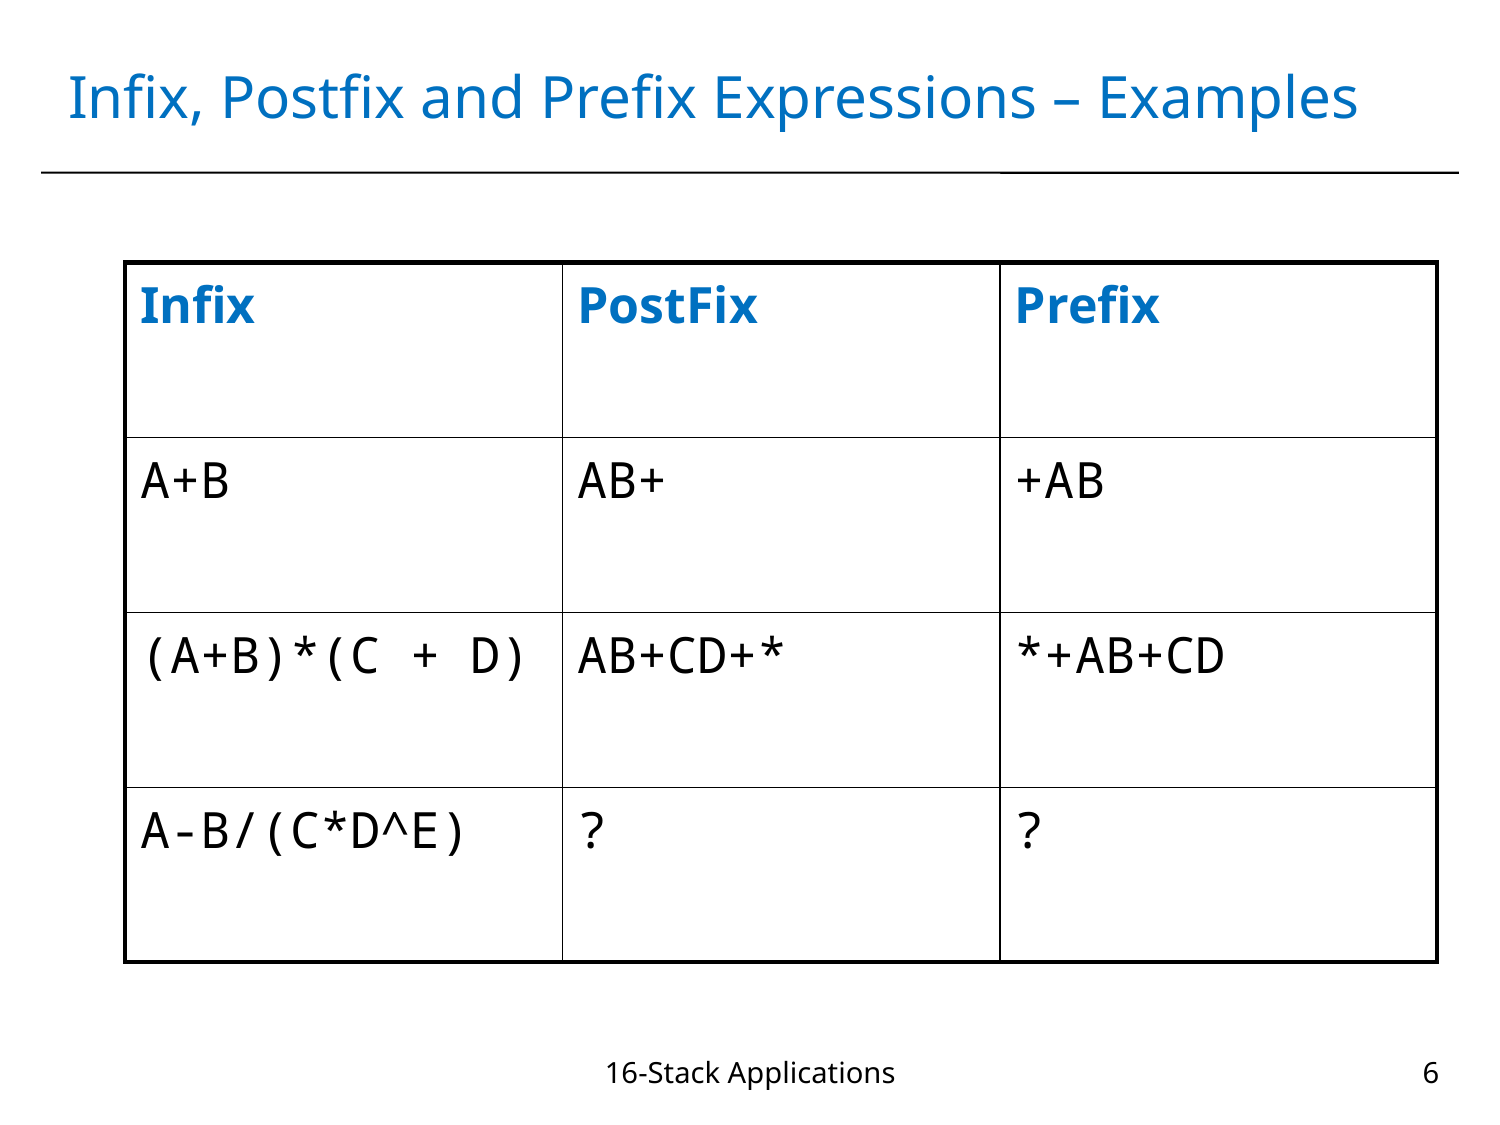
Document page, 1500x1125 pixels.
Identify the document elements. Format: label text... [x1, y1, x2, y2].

table_cell +AB [1001, 438, 1435, 612]
table_cell A+B [127, 438, 562, 612]
title Infix, Postfix and Prefix Expressions – Examples [52, 30, 1448, 159]
table_cell (A+B)*(C + D) [127, 613, 562, 787]
slide_number 6 [1104, 1046, 1455, 1125]
table_cell A-B/(C*D^E) [127, 788, 562, 960]
table_cell AB+ [563, 438, 999, 612]
table_cell ? [563, 788, 999, 960]
table_header Infix [127, 265, 562, 437]
table_header Prefix [1001, 265, 1435, 437]
footer 16-Stack Applications [502, 1046, 999, 1125]
table_cell ? [1001, 788, 1435, 960]
table_cell AB+CD+* [563, 613, 999, 787]
table_header PostFix [563, 265, 999, 437]
table_cell *+AB+CD [1001, 613, 1435, 787]
